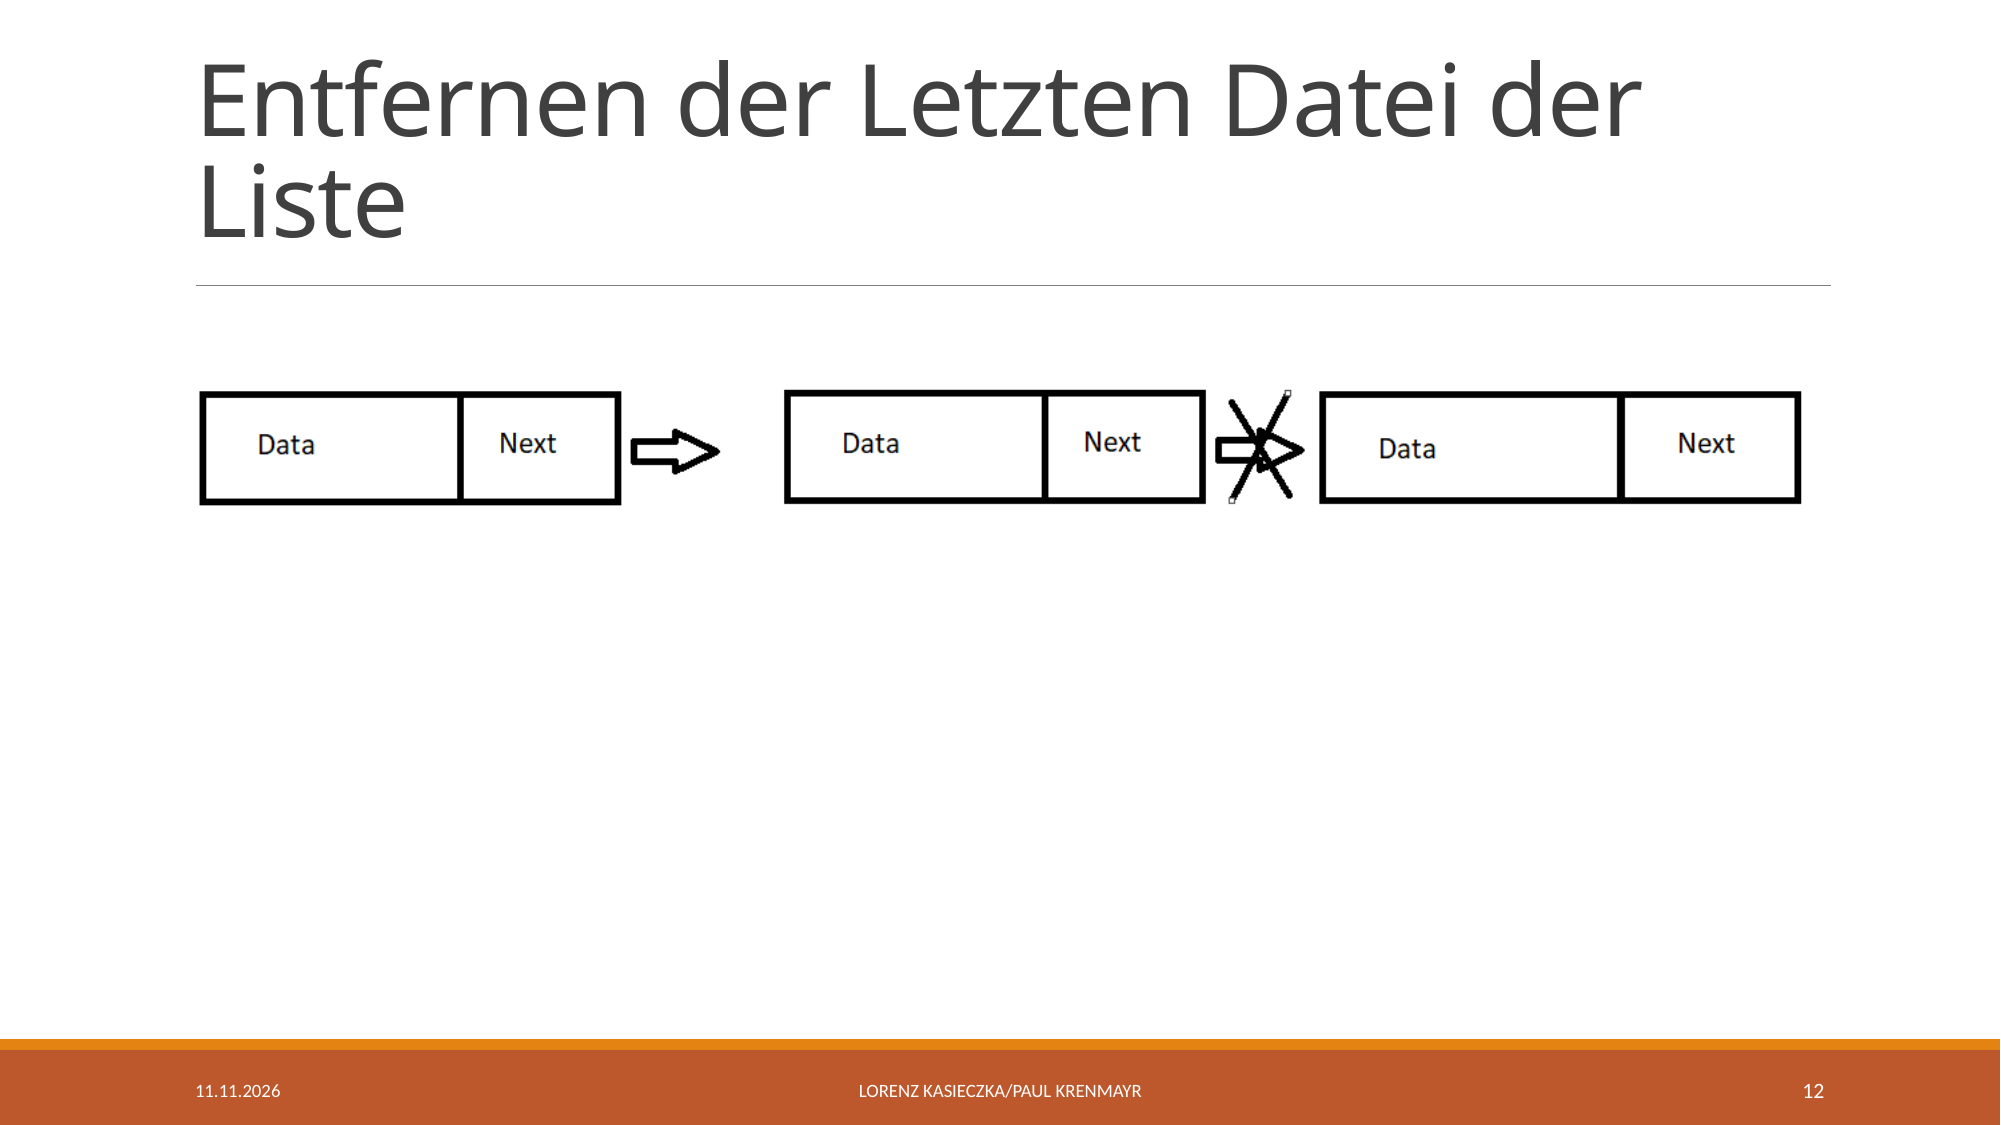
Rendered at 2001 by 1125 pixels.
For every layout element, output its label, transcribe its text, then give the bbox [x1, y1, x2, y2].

title Entfernen der Letzten Datei der Liste [180, 27, 1830, 266]
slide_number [180, 1059, 586, 1120]
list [157, 335, 1809, 535]
footer Lorenz Kasieczka/Paul Krenmayr [604, 1059, 1396, 1120]
slide_number 12 [1624, 1059, 1840, 1120]
